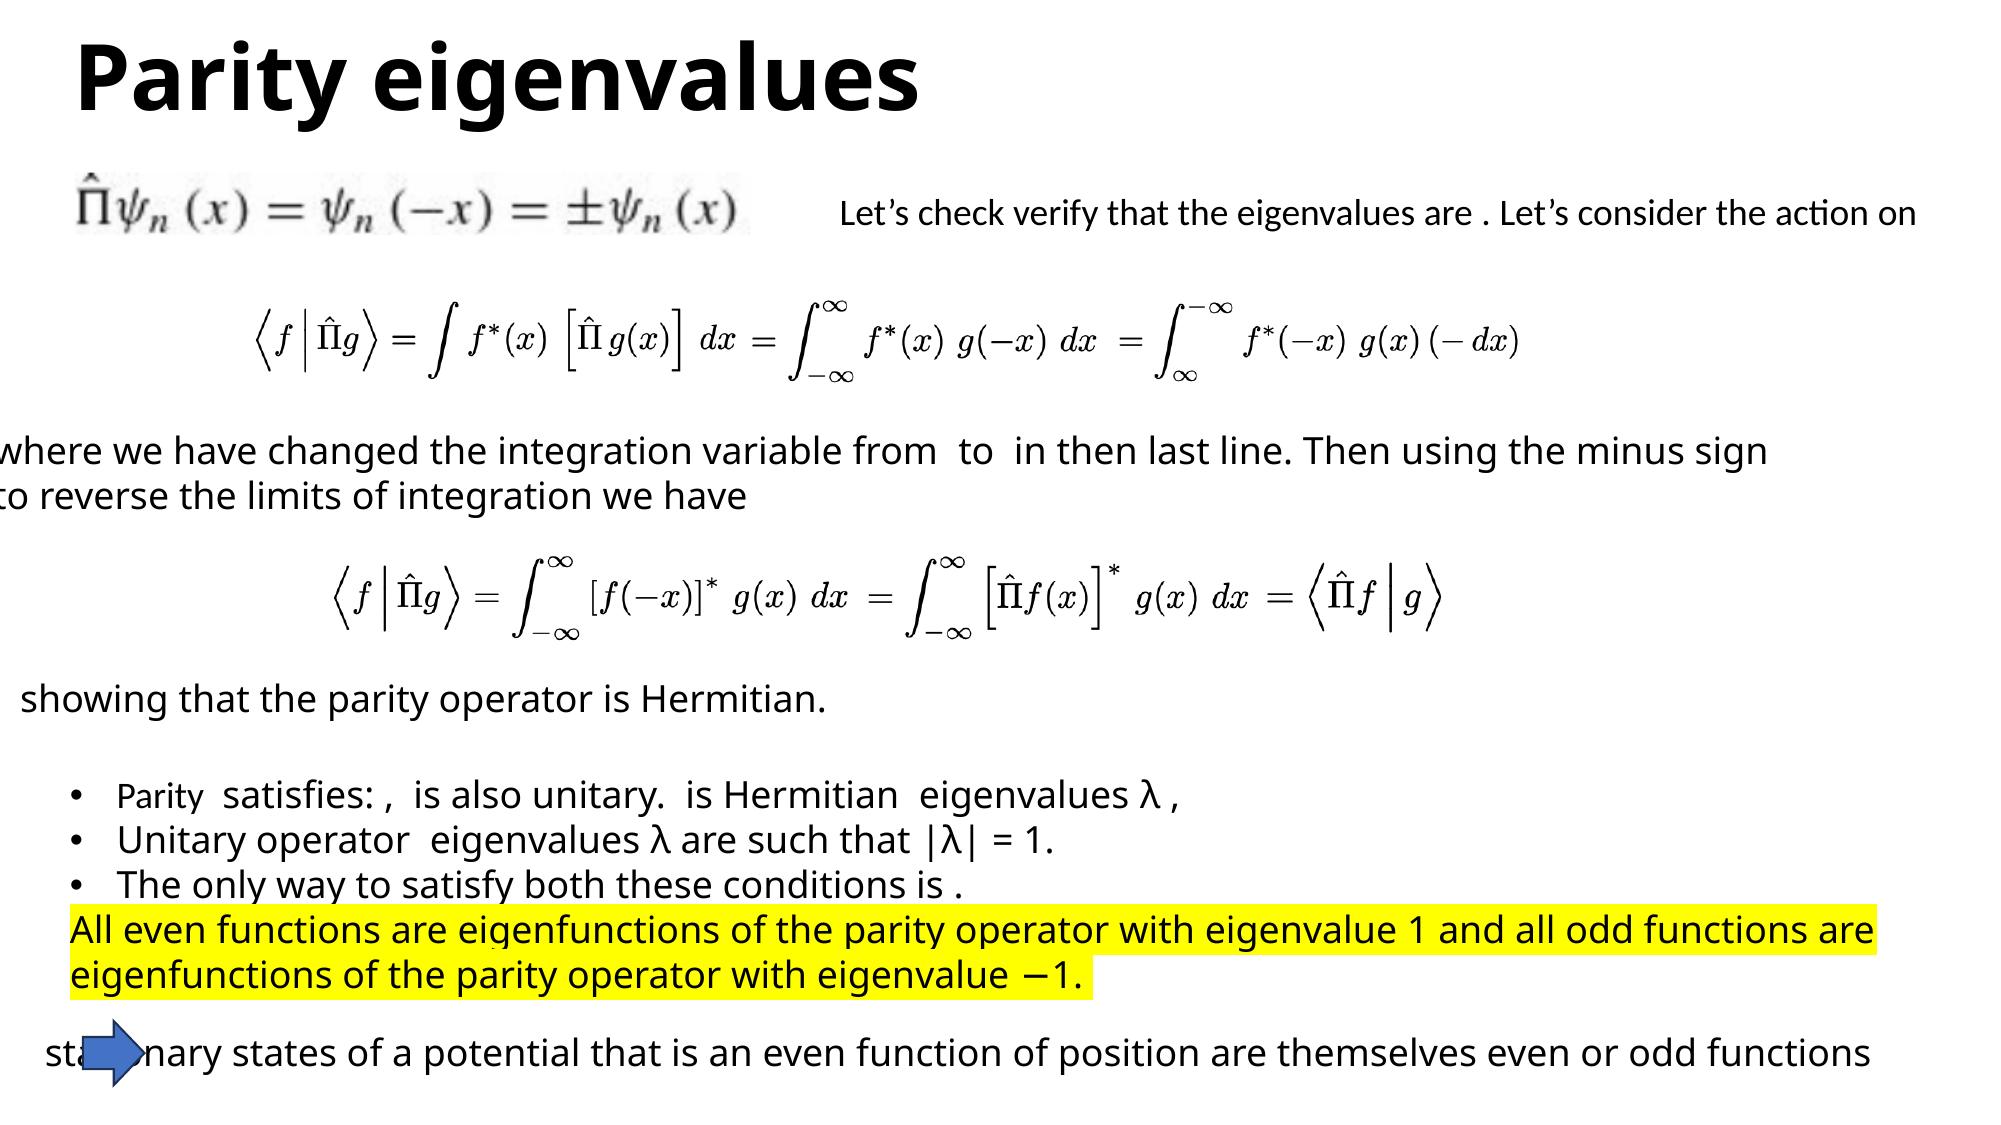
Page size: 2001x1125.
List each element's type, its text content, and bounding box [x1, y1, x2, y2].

text_box stationary states of a potential that is an even function of position are themselves even or odd functions [30, 1021, 112, 1082]
text_box stationary states of a potential that is an even function of position are themselves even or odd functions [117, 1021, 1898, 1082]
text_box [323, 549, 1449, 644]
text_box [247, 289, 1525, 391]
picture [58, 143, 750, 260]
text_box [81, 1018, 146, 1088]
text_box Parity eigenvalues [58, 0, 1784, 162]
text_box showing that the parity operator is Hermitian. [5, 667, 853, 727]
